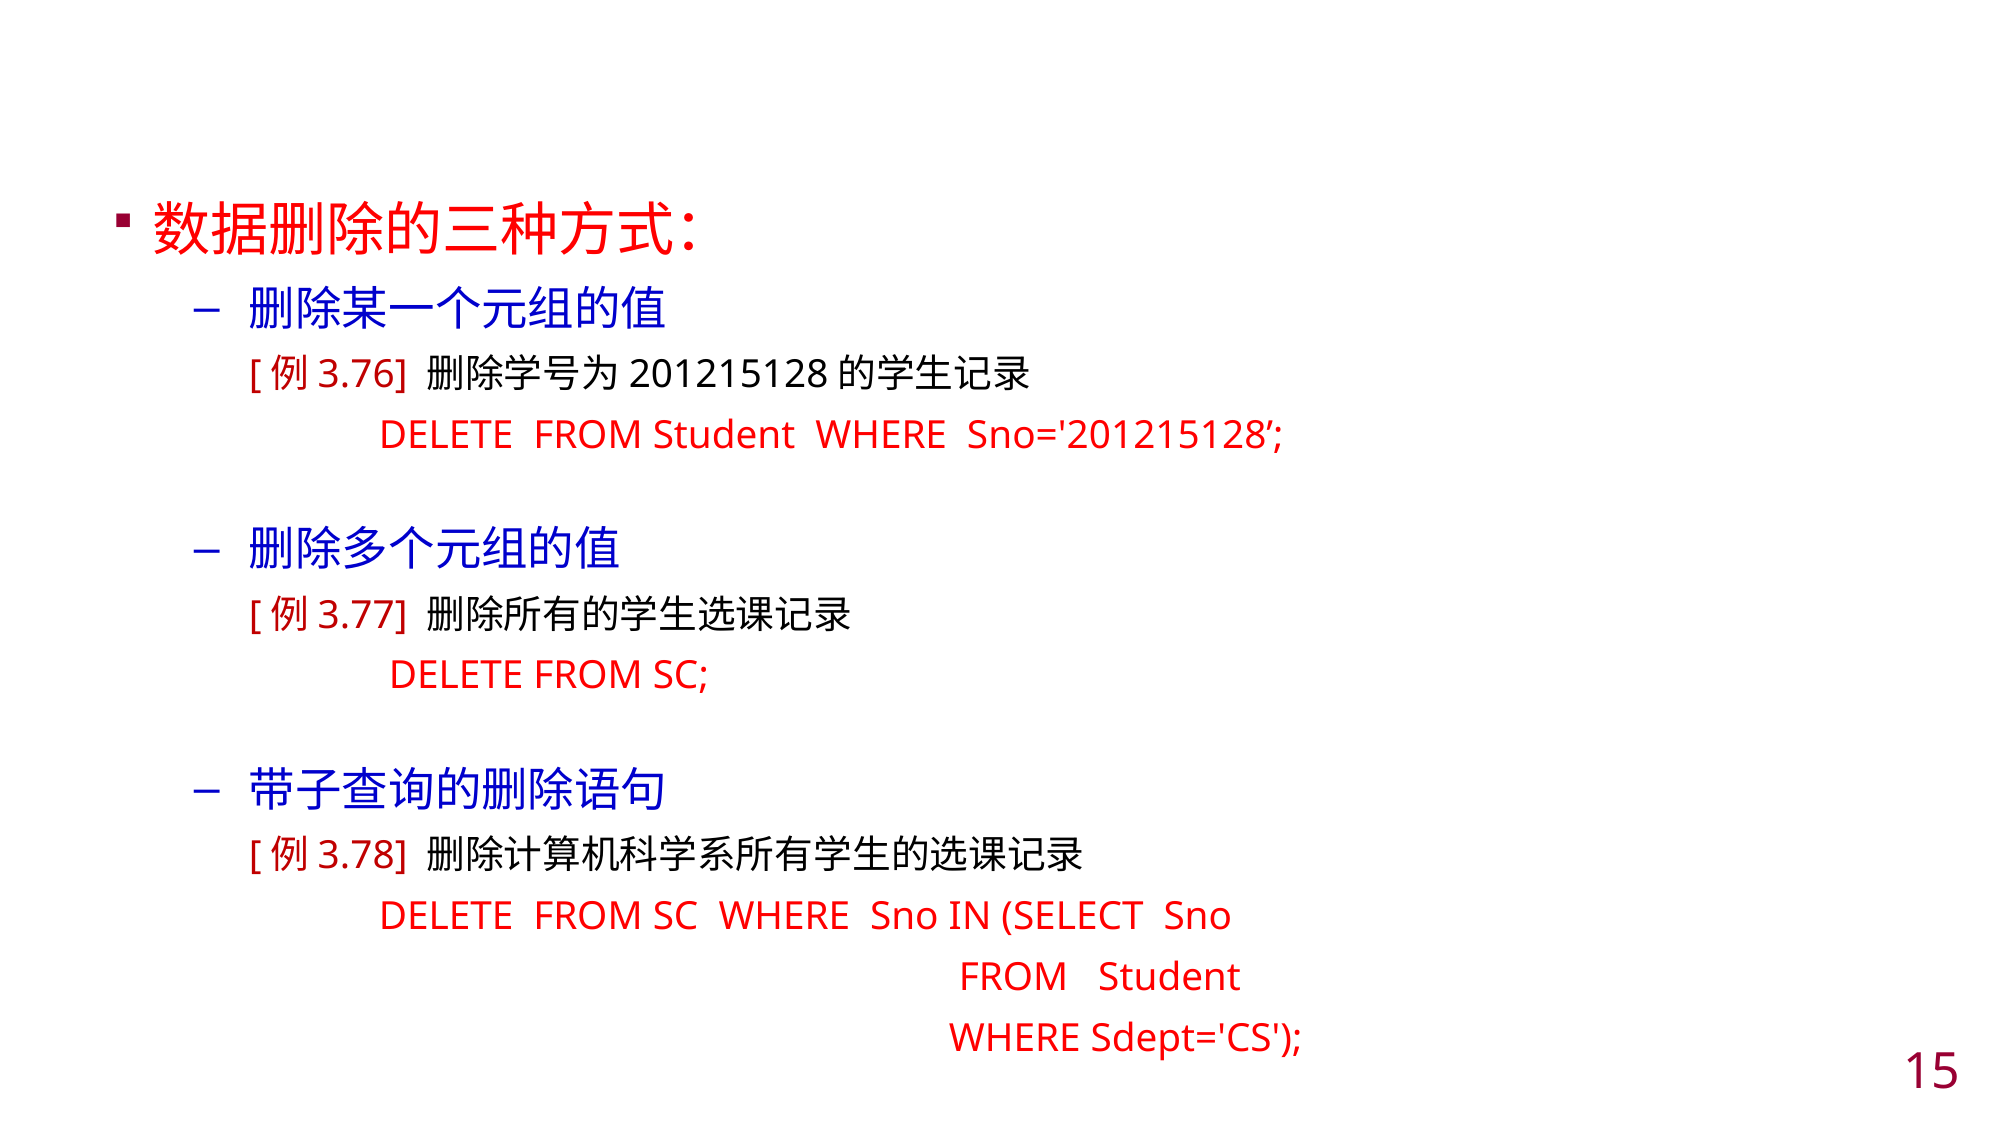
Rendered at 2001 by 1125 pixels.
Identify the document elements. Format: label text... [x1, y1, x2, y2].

slide_number 14 [1550, 1048, 1975, 1096]
list 数据删除的三种方式： 删除某一个元组的值 [例3.76] 删除学号为201215128的学生记录 DELETE FROM Student WHERE Sno='201215128’; 删除多个元组的值 [例3.77] 删除所有的学生选课记录 DELETE FROM SC; 带子查询的删除语句 [例3.78] 删除计算机科学系所有学生的选课记录 DELETE FROM SC WHERE Sno IN (SELECT Sno FROM Student WHERE Sdept='CS'); [97, 174, 1904, 1073]
